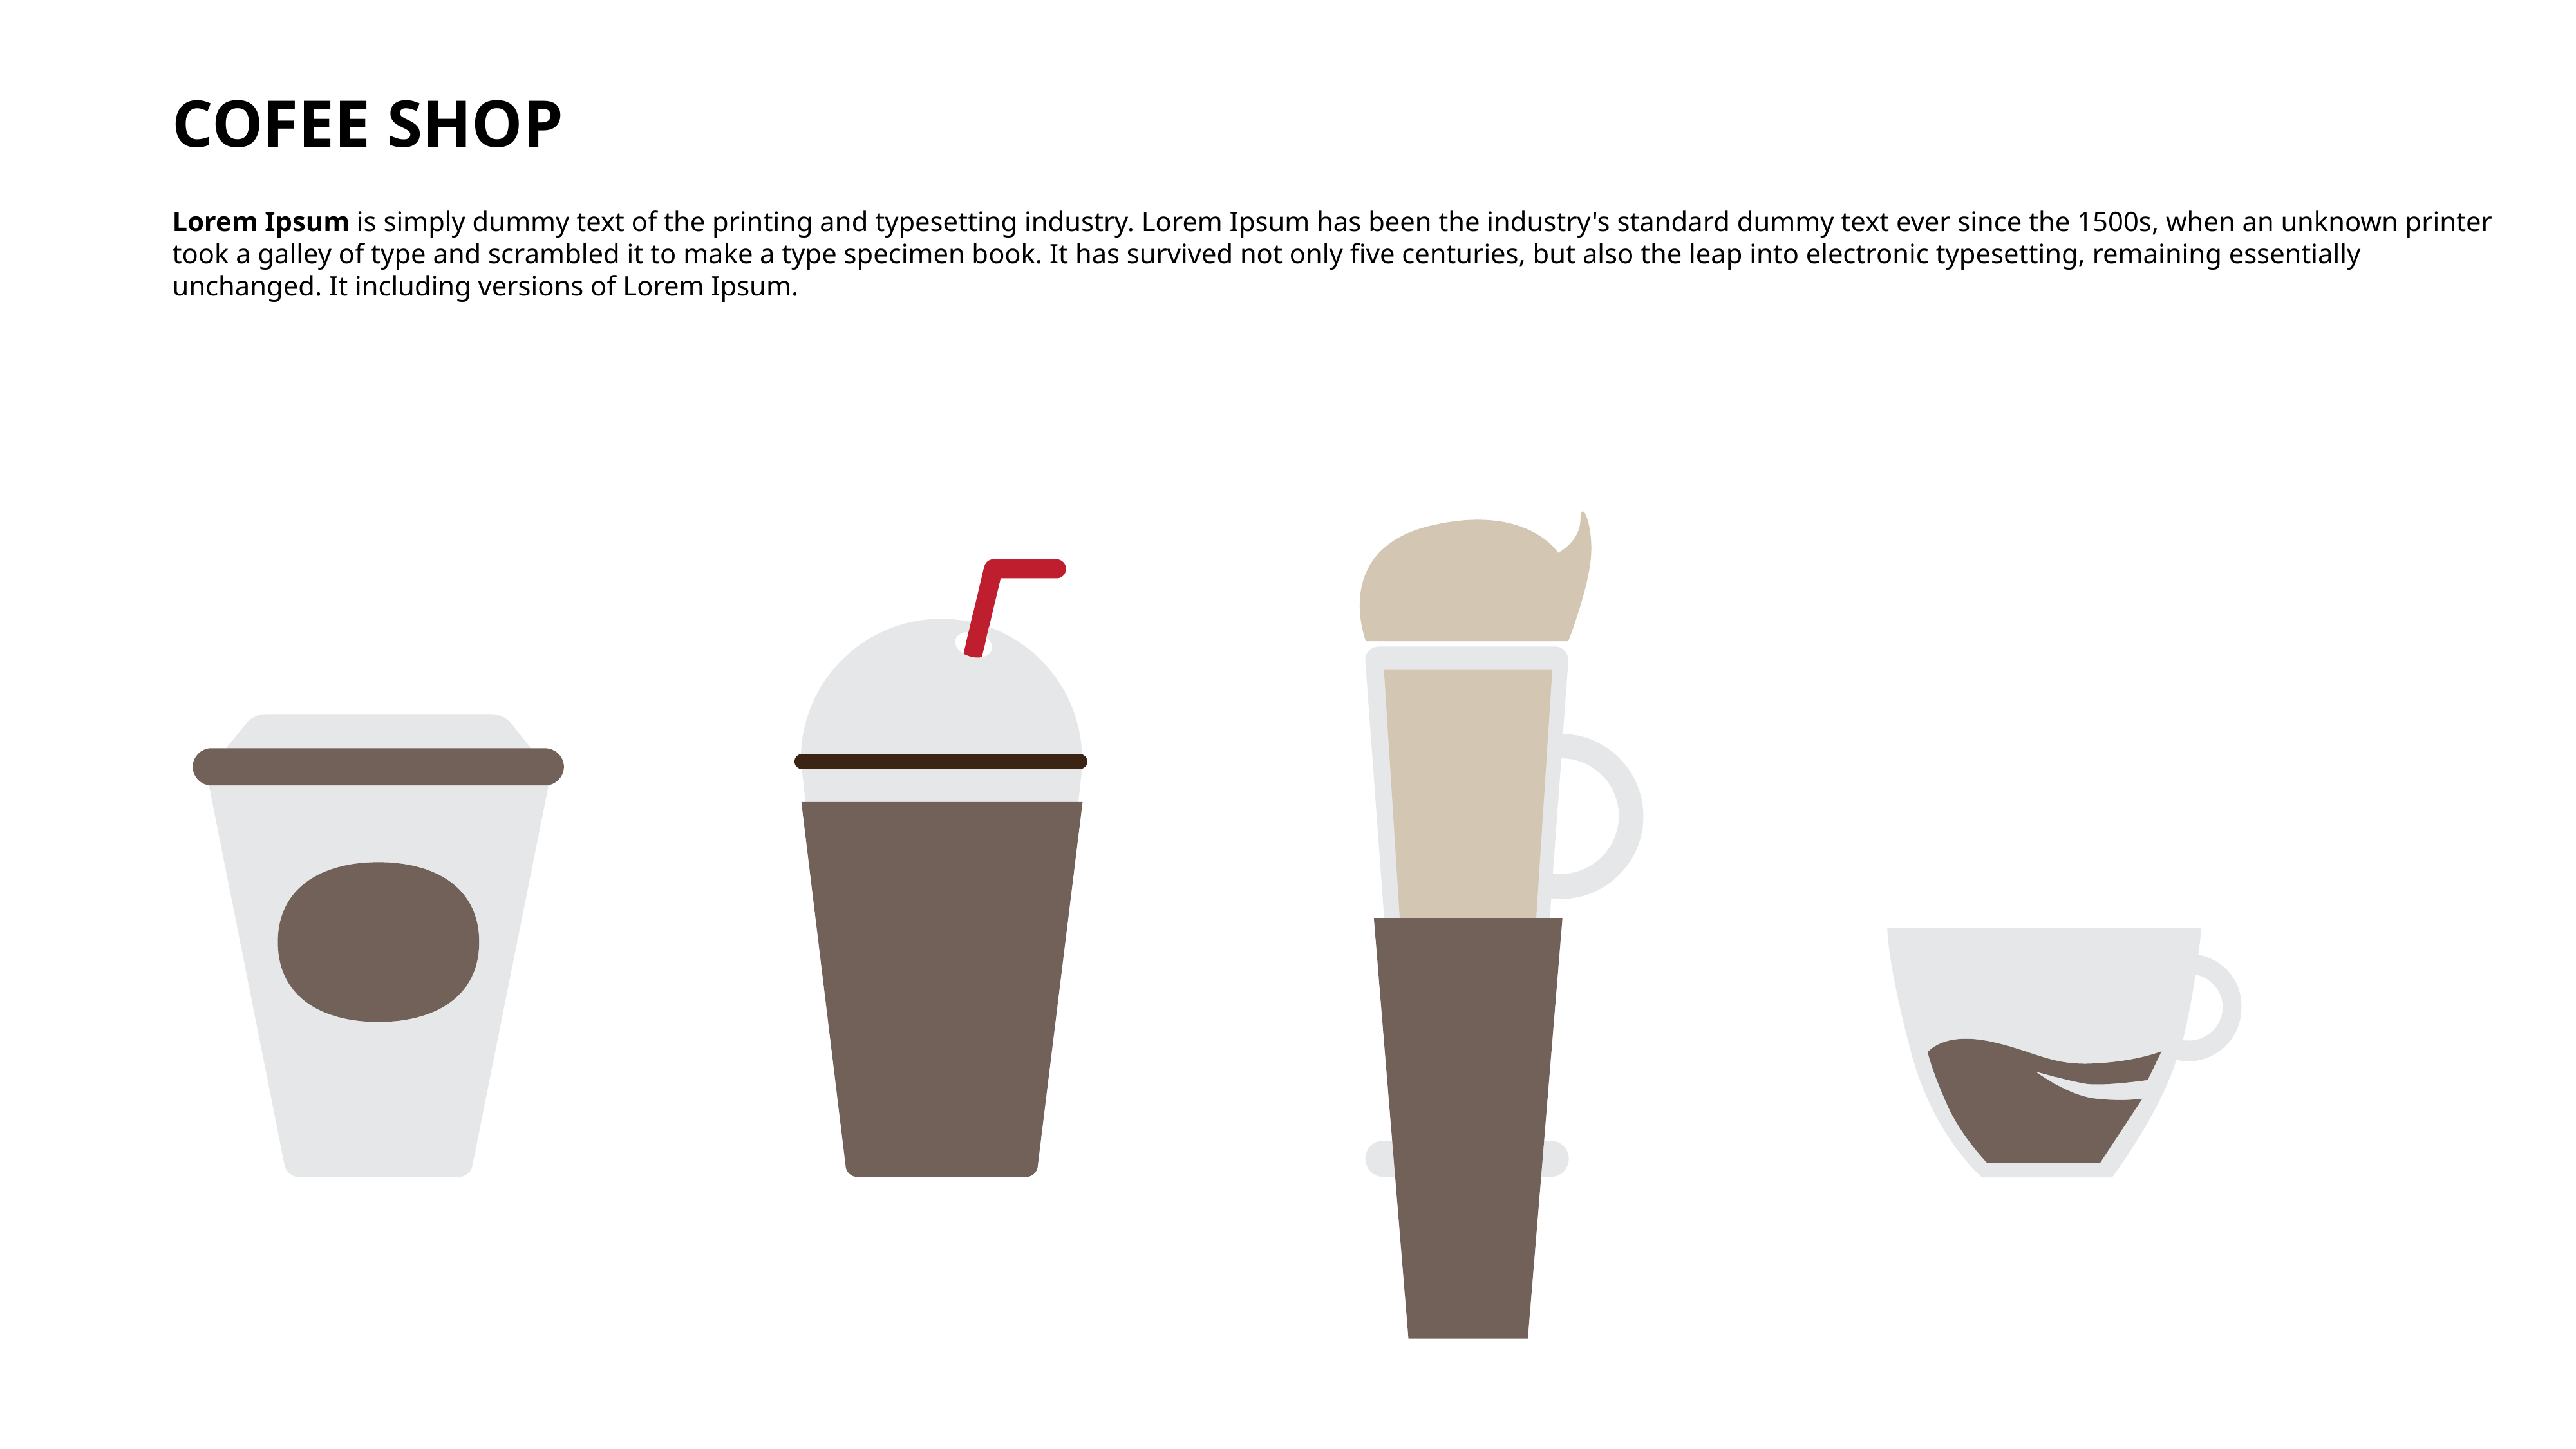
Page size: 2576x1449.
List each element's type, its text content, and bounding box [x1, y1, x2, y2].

text_box Lorem Ipsum is simply dummy text of the printing and typesetting industry. Lorem Ipsum has been the industry's standard dummy text ever since the 1500s, when an unknown printer took a galley of type and scrambled it to make a type specimen book. It has survived not only five centuries, but also the leap into electronic typesetting, remaining essentially unchanged. It including versions of Lorem Ipsum. [162, 200, 2513, 306]
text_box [193, 511, 2242, 1339]
text_box COFEE SHOP [162, 78, 1057, 165]
